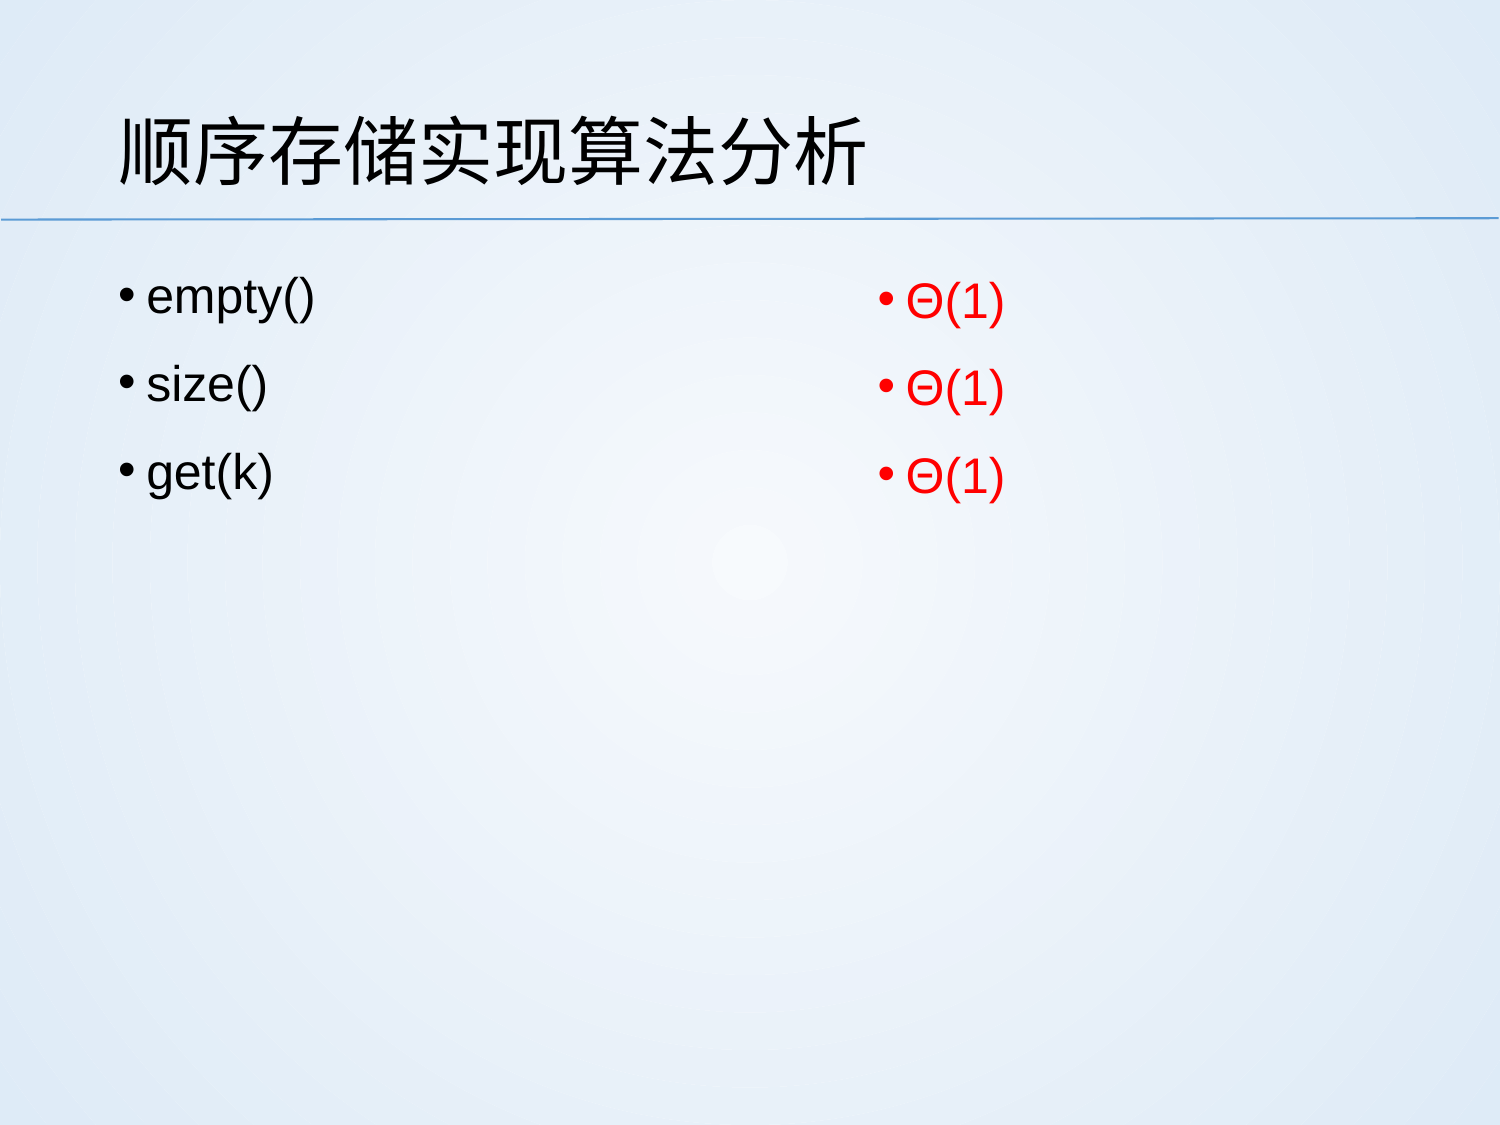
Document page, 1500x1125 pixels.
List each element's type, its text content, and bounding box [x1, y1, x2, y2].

title 顺序存储实现算法分析 [103, 59, 1397, 223]
list empty() size() get(k) [103, 244, 1397, 1014]
list Θ(1) Θ(1) Θ(1) [862, 248, 1500, 1014]
